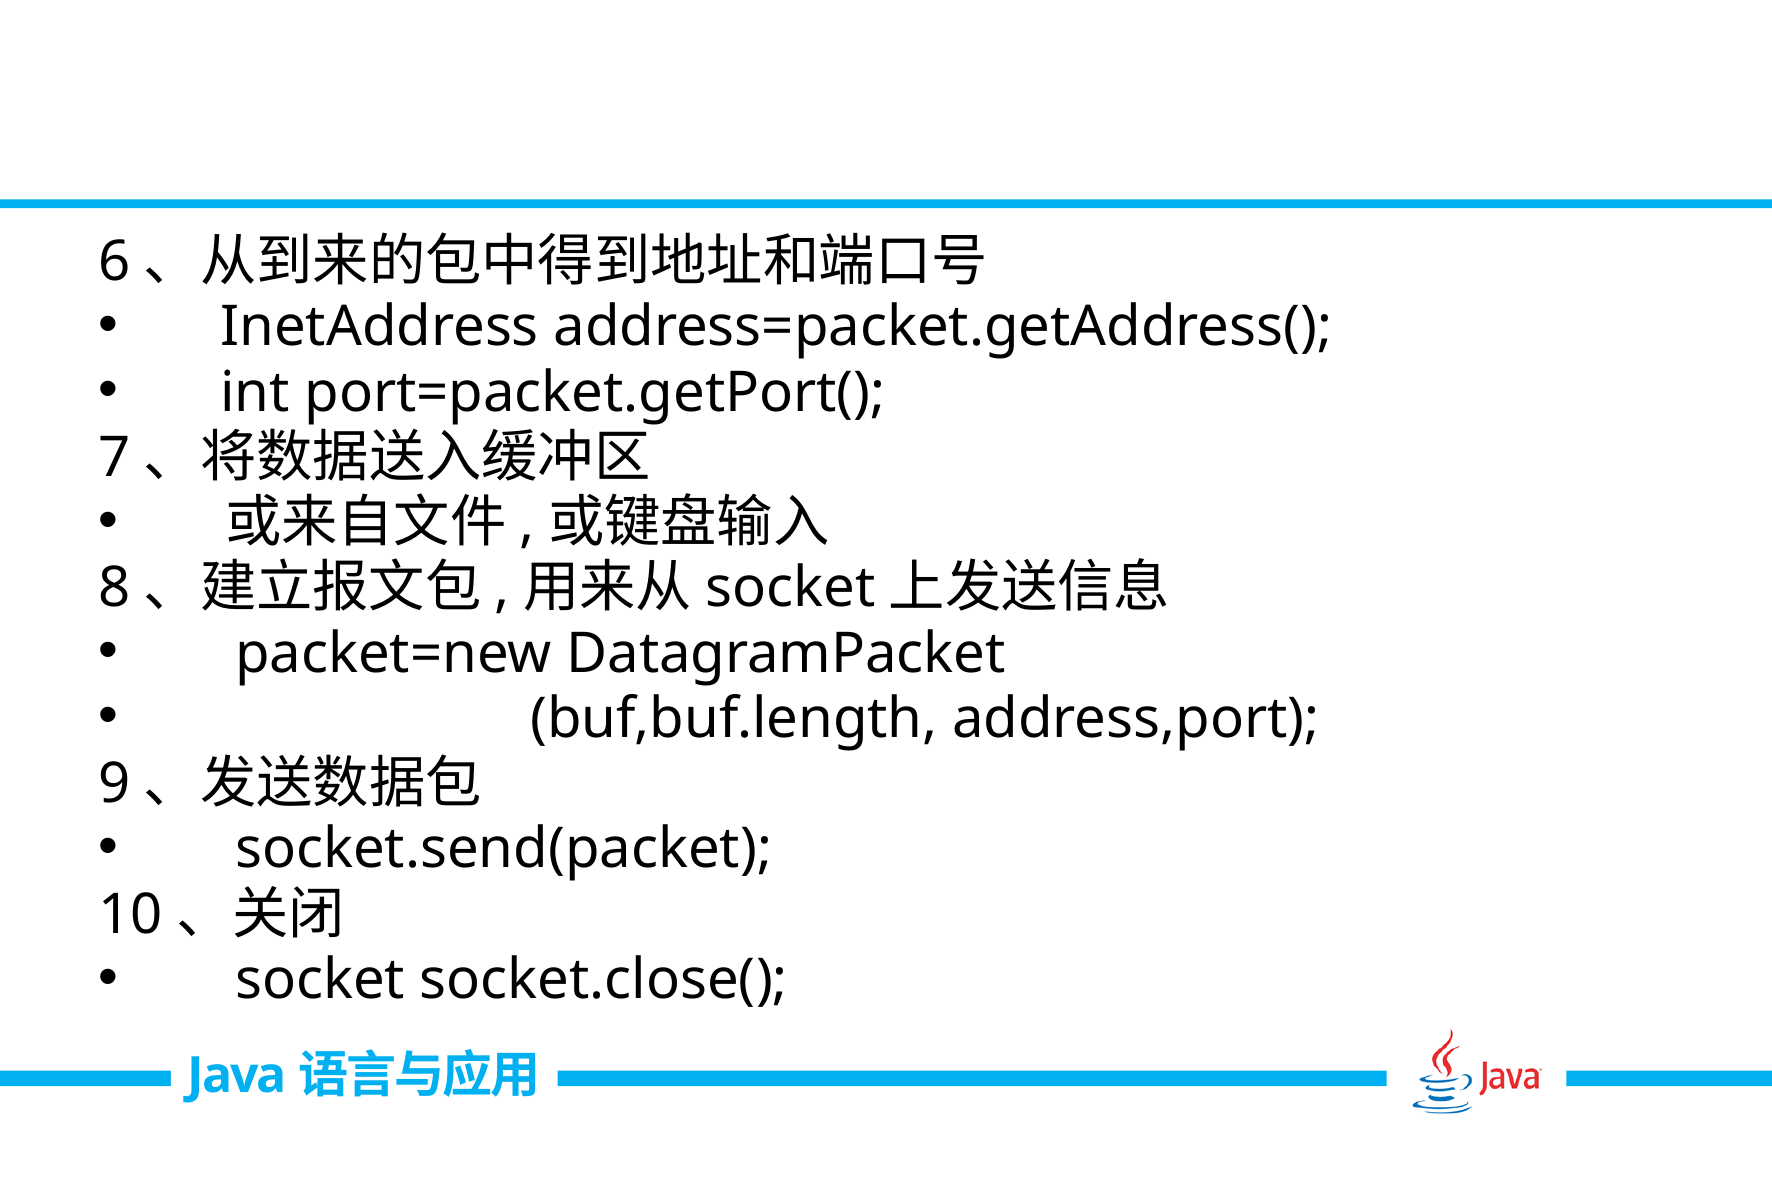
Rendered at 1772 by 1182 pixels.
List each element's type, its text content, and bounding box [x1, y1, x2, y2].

list 6、从到来的包中得到地址和端口号 InetAddress address=packet.getAddress(); int port=packet.getPort(); 7、将数据送入缓冲区 或来自文件,或键盘输入 8、建立报文包,用来从socket上发送信息 packet=new DatagramPacket (buf,buf.length, address,port); 9、发送数据包 socket.send(packet); 10、关闭 socket socket.close(); [80, 228, 1677, 1009]
picture [1386, 1019, 1567, 1117]
